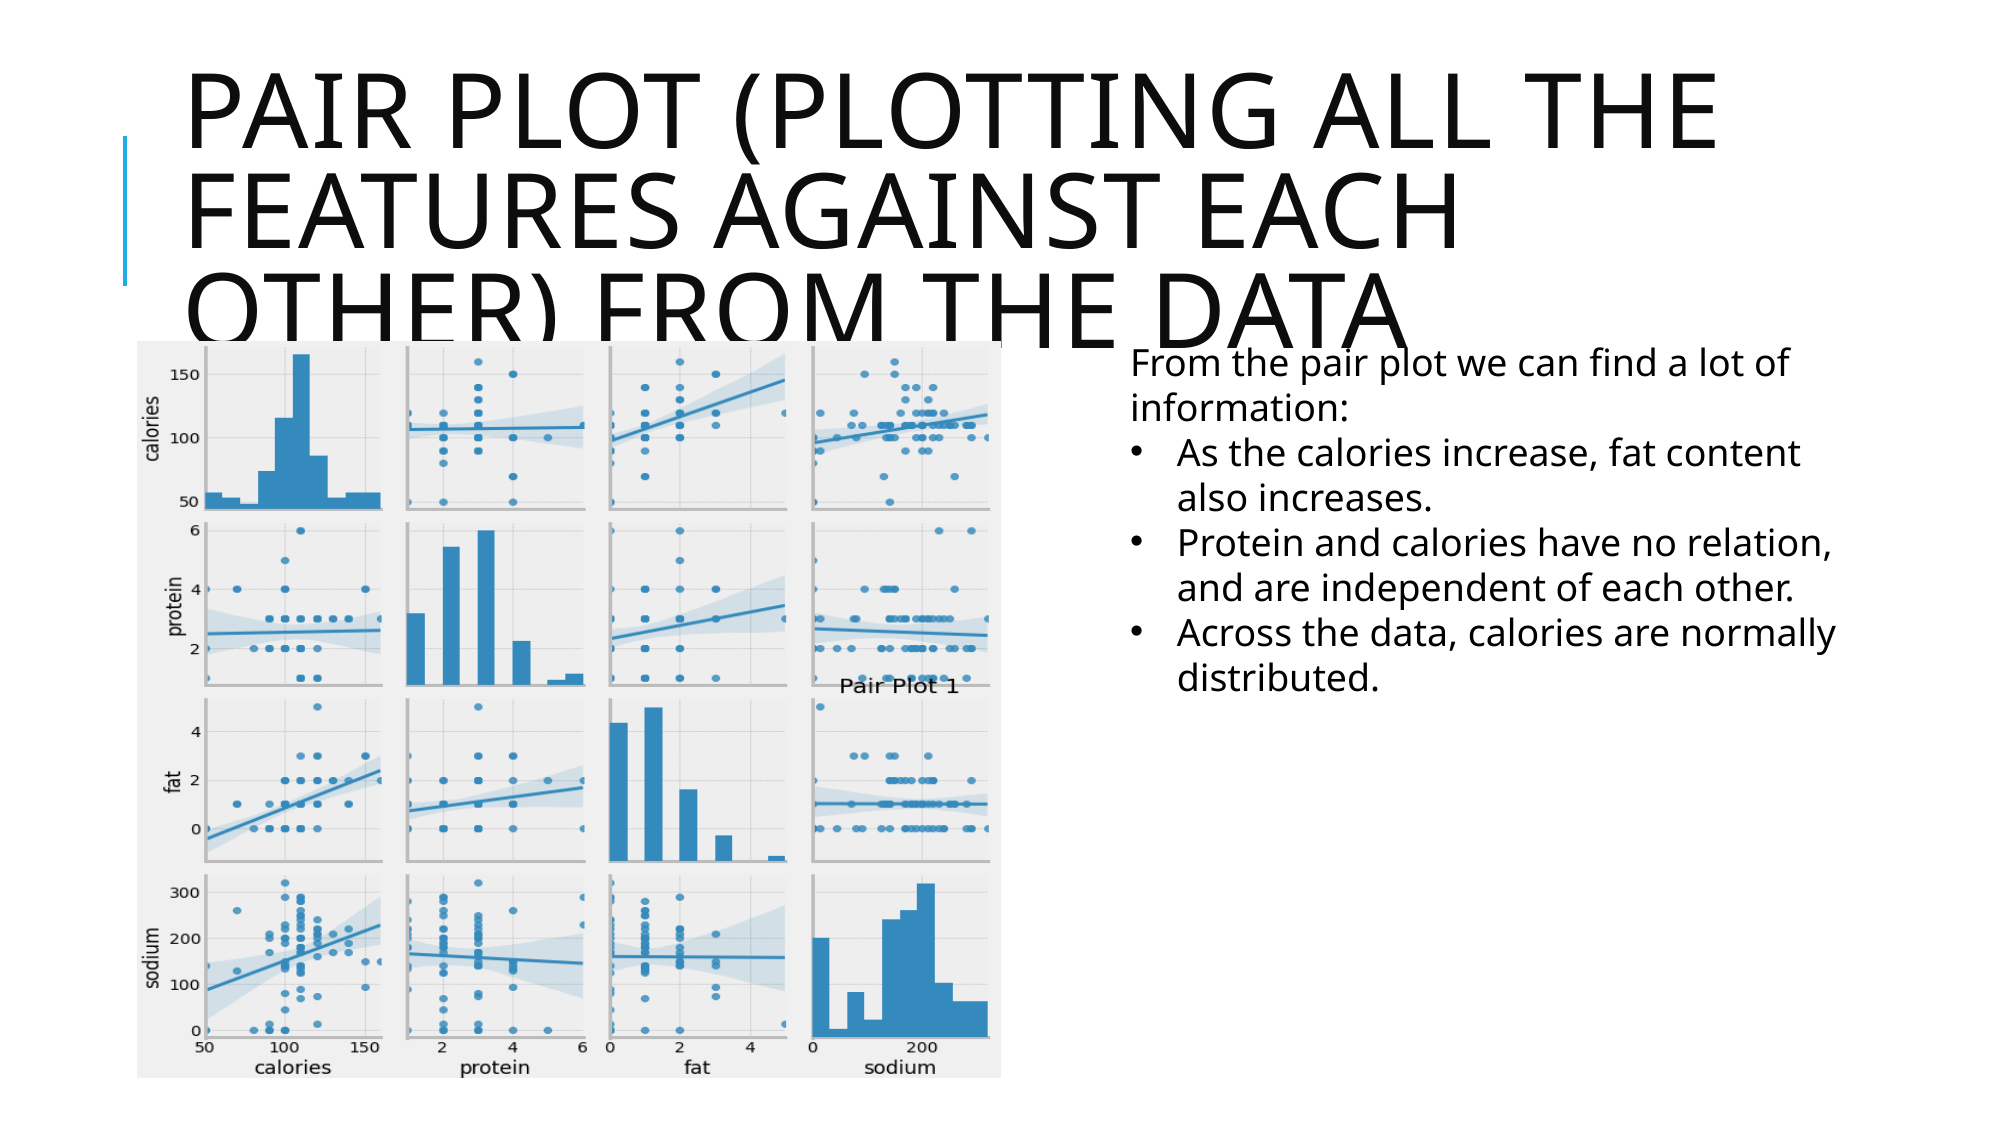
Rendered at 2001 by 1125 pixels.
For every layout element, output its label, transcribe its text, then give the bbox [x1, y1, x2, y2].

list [137, 341, 1002, 1078]
text_box From the pair plot we can find a lot of information: As the calories increase, fat content also increases. Protein and calories have no relation, and are independent of each other. Across the data, calories are normally distributed. [1115, 331, 1887, 706]
title Pair Plot (Plotting all the features against each other) from the data [168, 96, 1763, 342]
